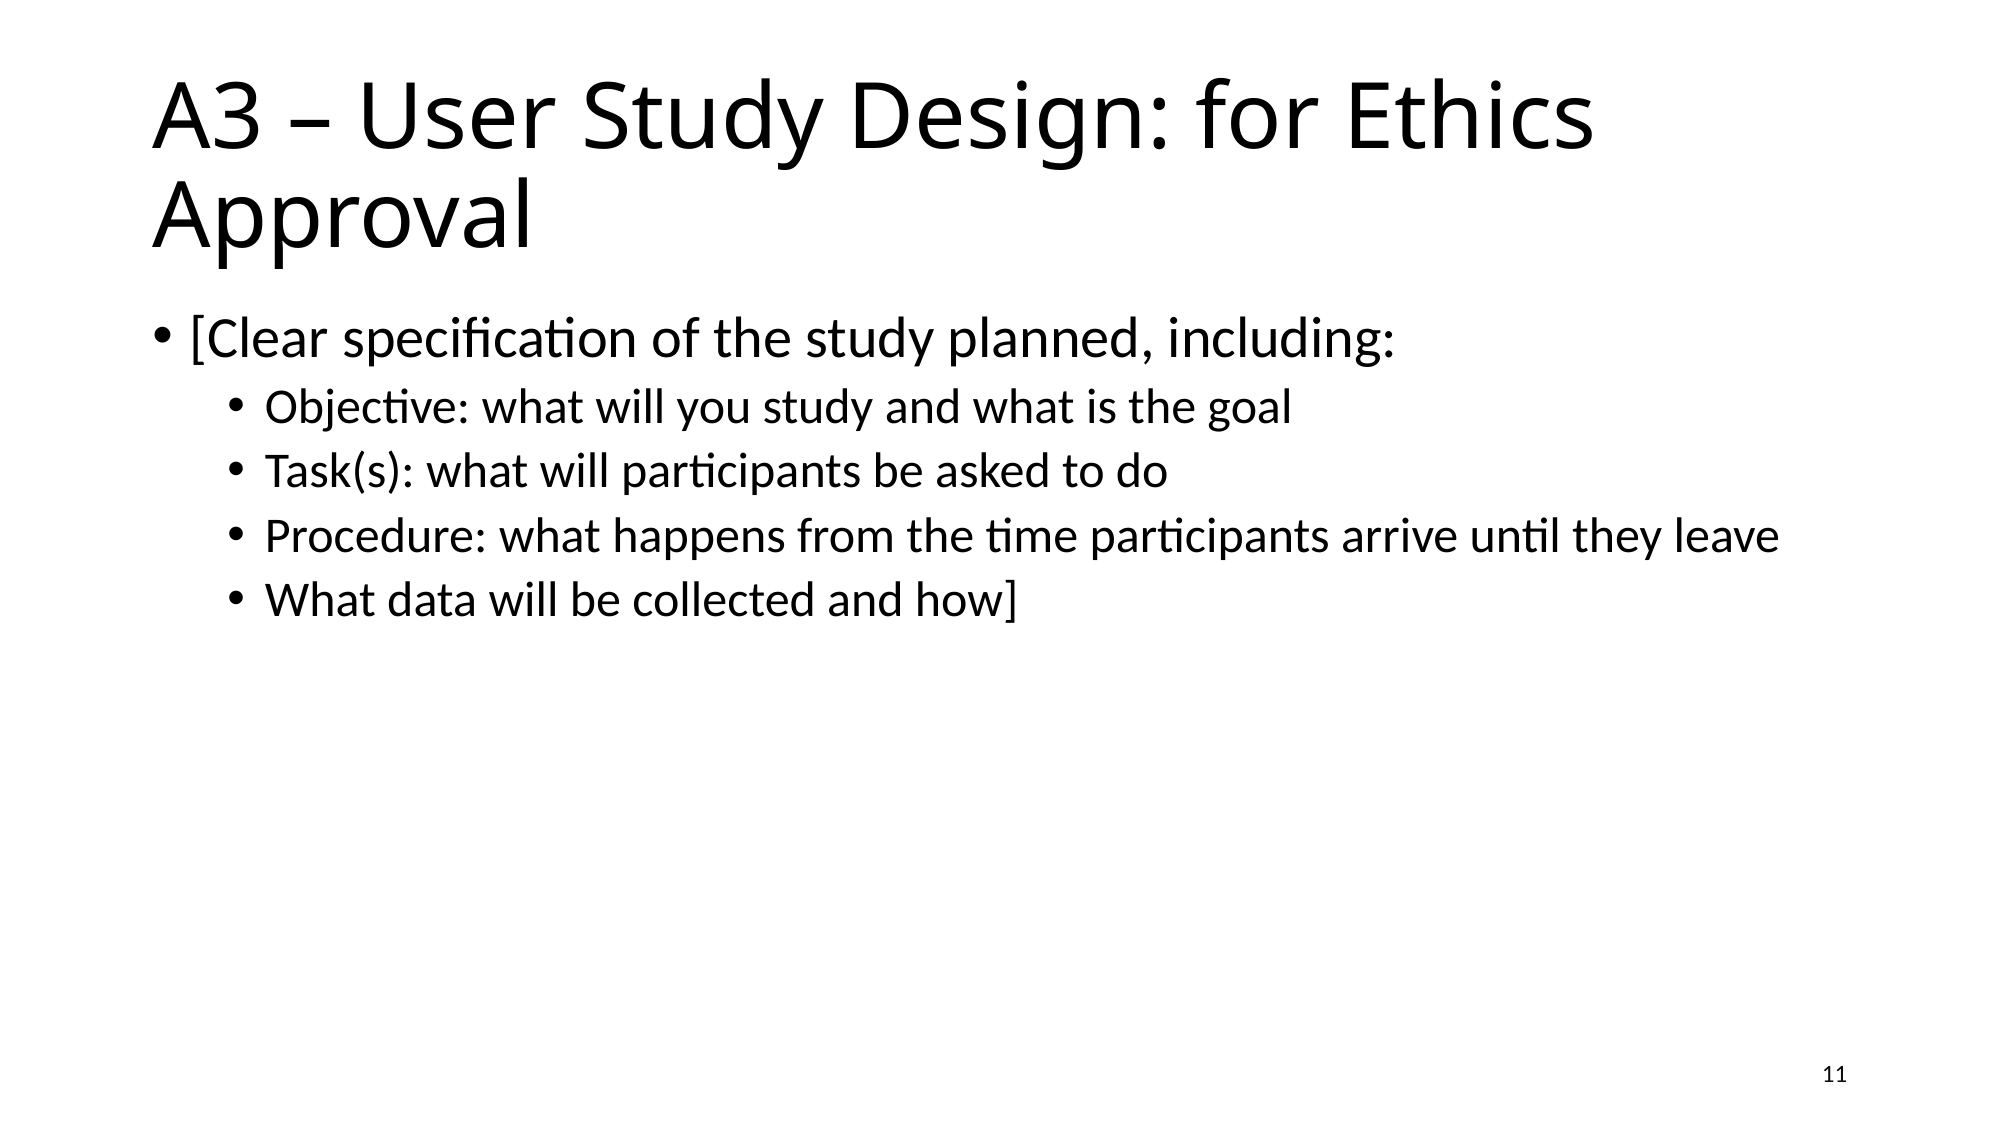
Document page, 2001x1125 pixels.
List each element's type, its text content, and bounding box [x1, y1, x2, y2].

title A3 – User Study Design: for Ethics Approval [137, 59, 1863, 278]
slide_number 11 [1412, 1042, 1863, 1103]
list [Clear specification of the study planned, including: Objective: what will you study and what is the goal Task(s): what will participants be asked to do Procedure: what happens from the time participants arrive until they leave What data will be collected and how] [137, 299, 1863, 1014]
